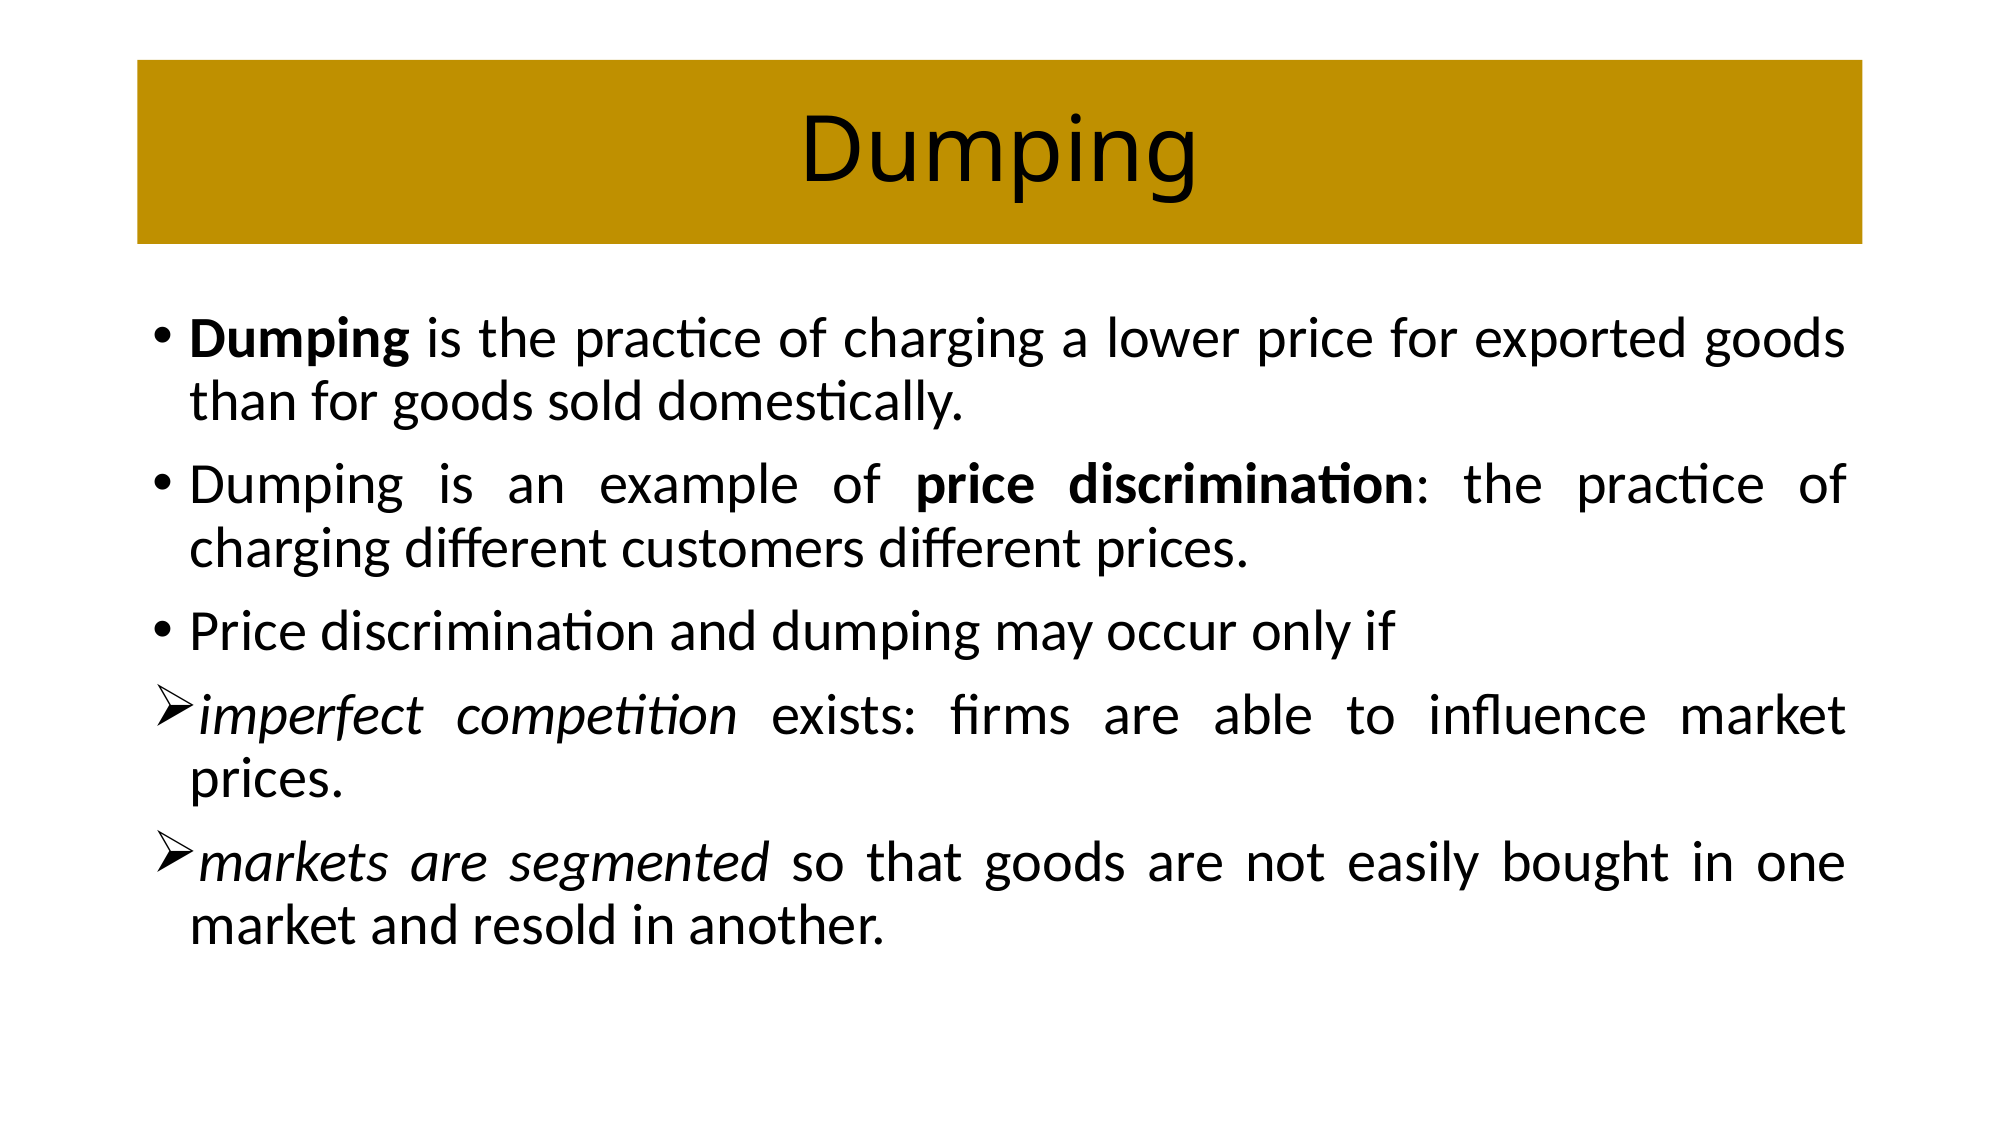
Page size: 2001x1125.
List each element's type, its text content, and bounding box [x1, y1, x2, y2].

title Dumping [137, 59, 1863, 244]
list Dumping is the practice of charging a lower price for exported goods than for goods sold domestically. Dumping is an example of price discrimination: the practice of charging different customers different prices. Price discrimination and dumping may occur only if imperfect competition exists: firms are able to influence market prices. markets are segmented so that goods are not easily bought in one market and resold in another. [137, 299, 1863, 1035]
